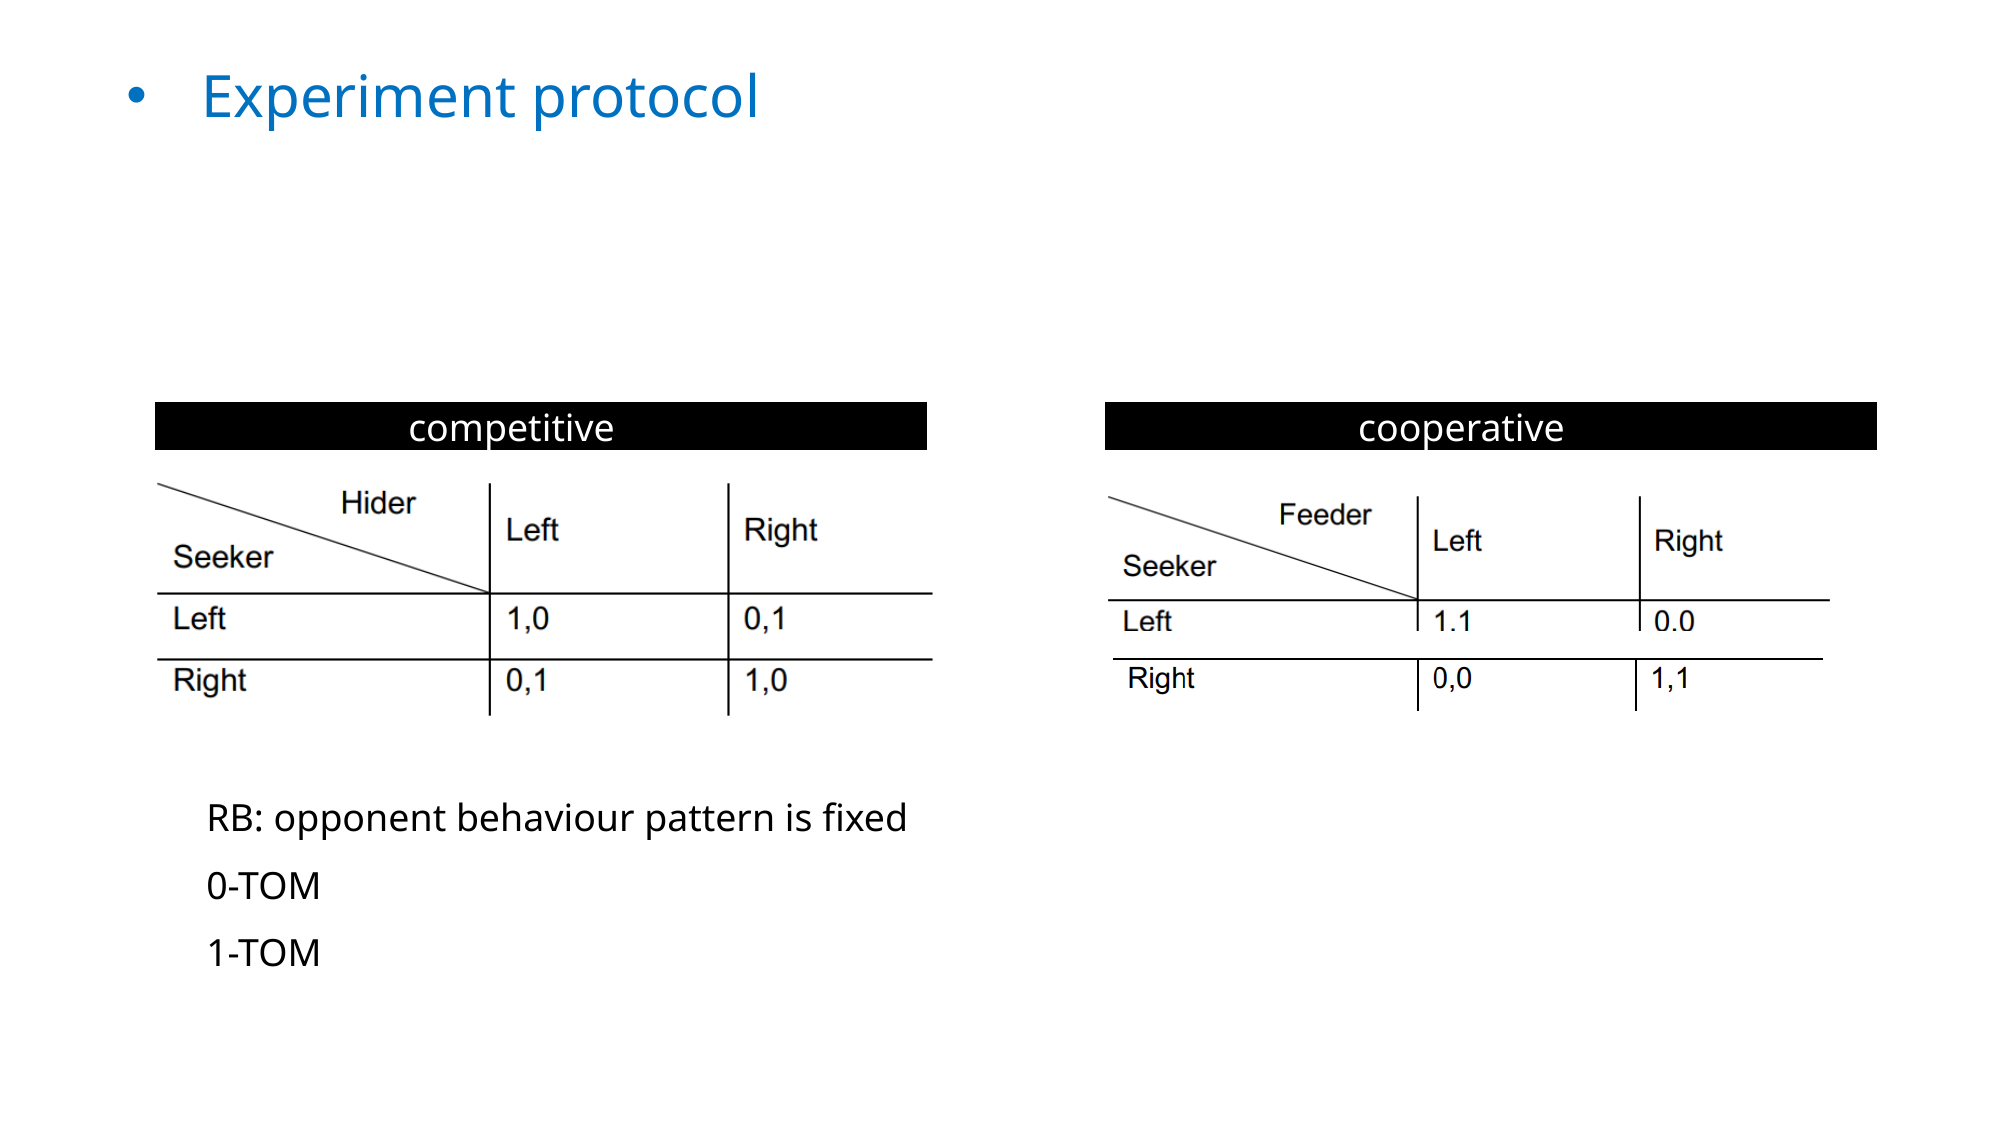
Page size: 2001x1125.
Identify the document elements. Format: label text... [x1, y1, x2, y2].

text_box RB: opponent behaviour pattern is fixed 0-TOM 1-TOM [191, 764, 1800, 982]
text_box cooperative [1343, 396, 1800, 457]
text_box [1105, 402, 1343, 450]
picture [1087, 463, 1858, 749]
text_box [155, 402, 393, 450]
text_box competitive [393, 396, 850, 452]
text_box [850, 402, 927, 450]
text_box [1800, 402, 1877, 450]
picture [153, 452, 938, 746]
text_box Experiment protocol [111, 51, 1763, 137]
